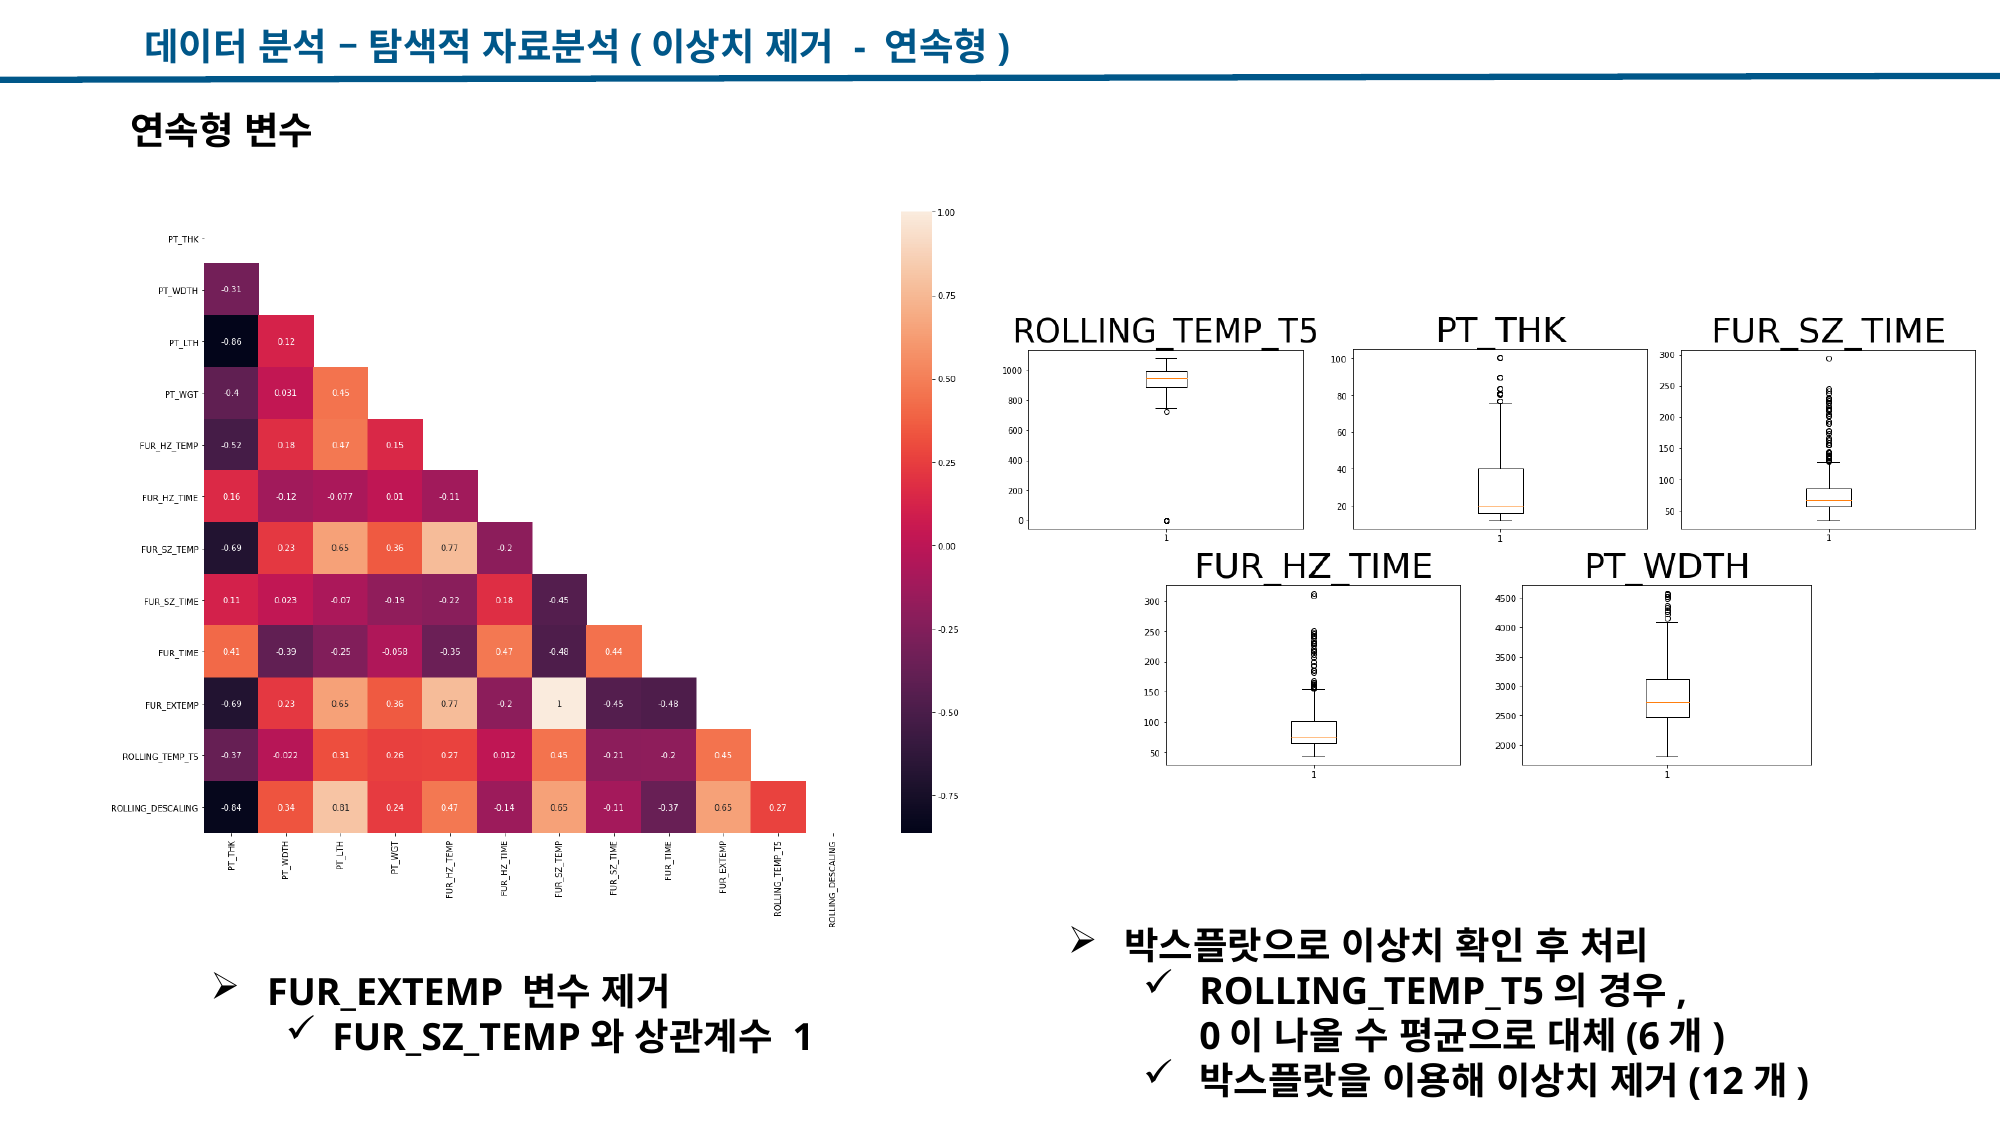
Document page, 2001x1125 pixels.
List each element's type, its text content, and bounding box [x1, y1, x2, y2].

text_box FUR_EXTEMP 변수 제거 FUR_SZ_TEMP와 상관계수 1 [195, 960, 830, 1111]
text_box 연속형 변수 [115, 99, 329, 160]
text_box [0, 75, 2000, 80]
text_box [996, 311, 1981, 784]
text_box 데이터 분석 – 탐색적 자료분석(이상치 제거 - 연속형) [129, 15, 1025, 75]
text_box 박스플랏으로 이상치 확인 후 처리 ROLLING_TEMP_T5의 경우, 0이 나올 수 평균으로 대체(6개) 박스플랏을 이용해 이상치 제거(12개) [1053, 914, 1825, 1110]
picture [105, 203, 964, 931]
